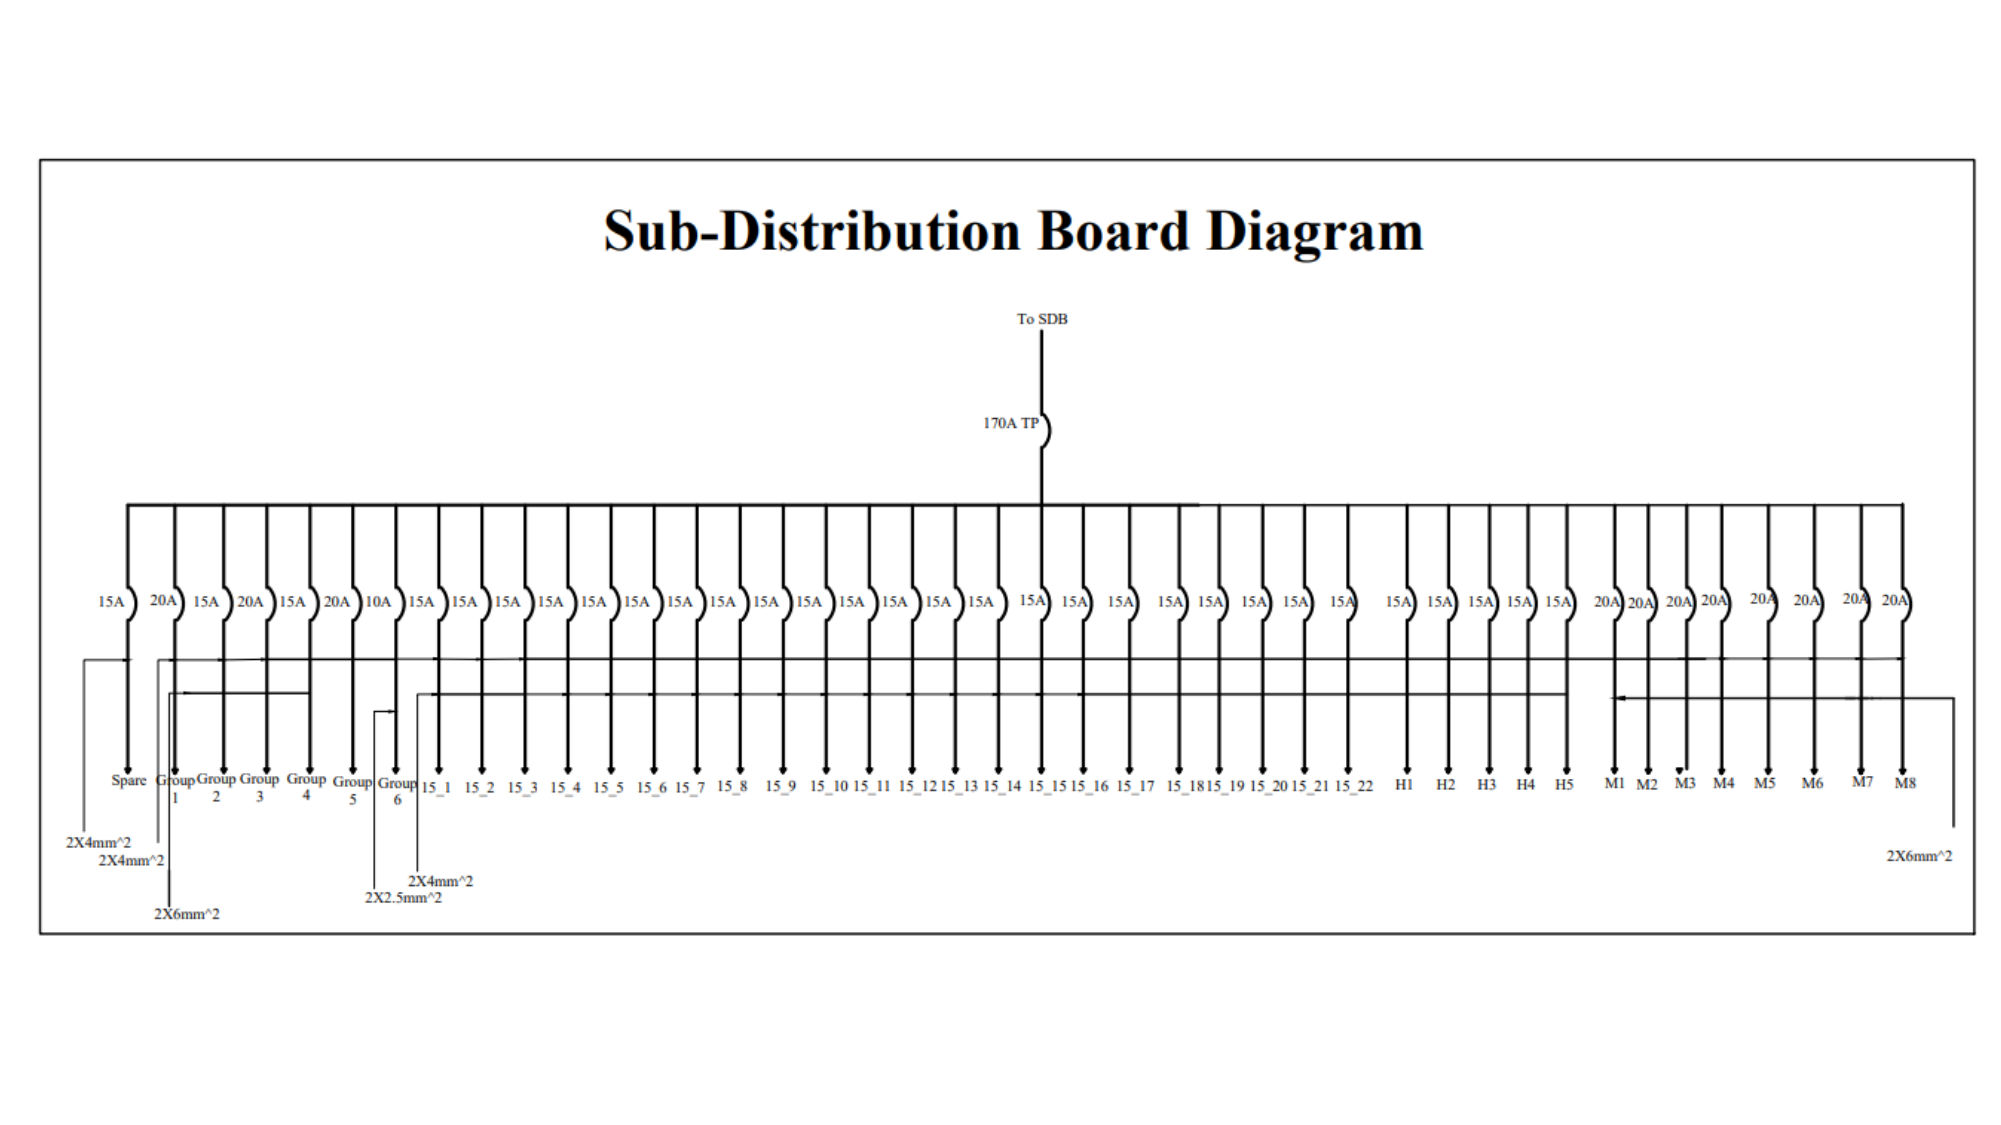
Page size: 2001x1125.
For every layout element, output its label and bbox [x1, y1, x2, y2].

list [0, 119, 2000, 952]
